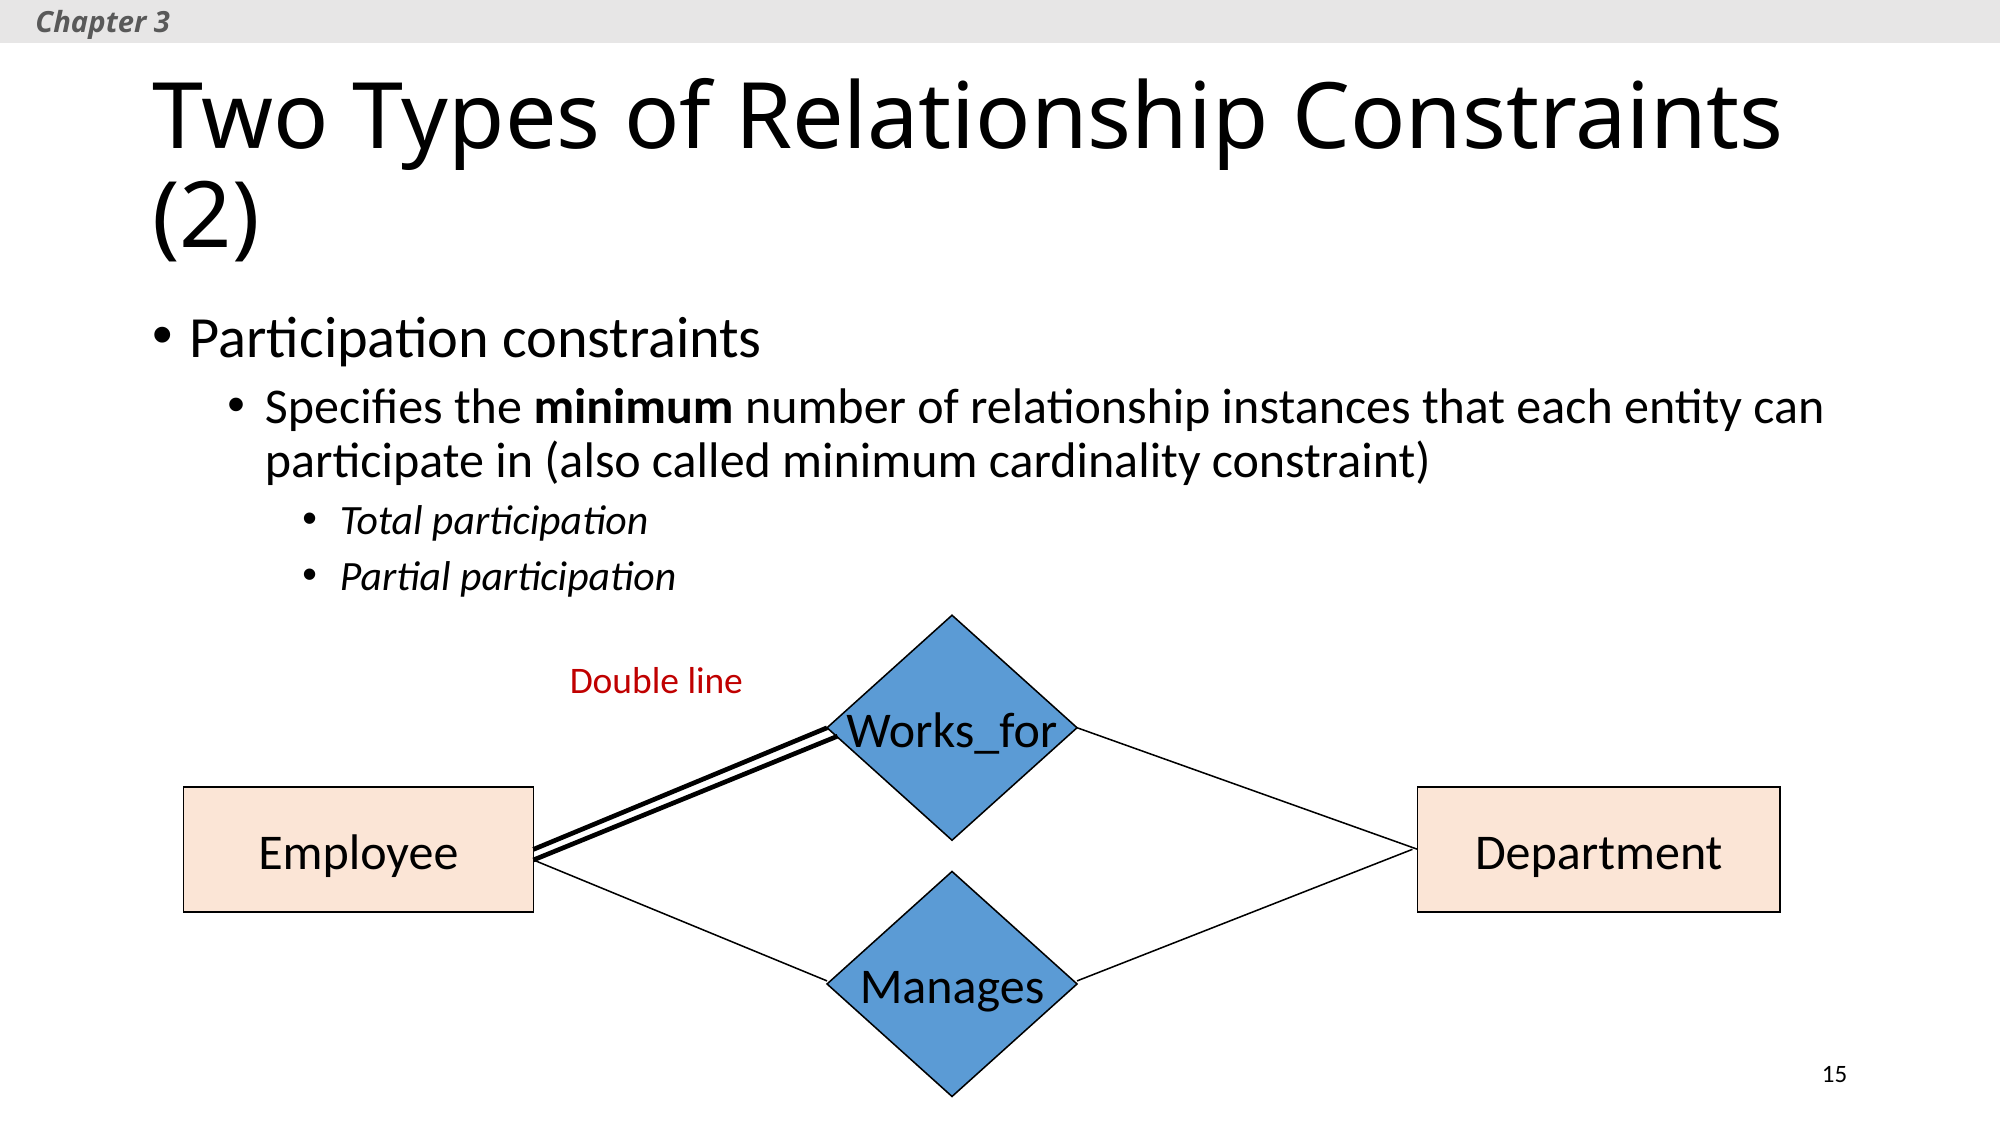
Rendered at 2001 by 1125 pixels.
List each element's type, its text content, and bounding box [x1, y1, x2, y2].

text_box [0, 0, 2000, 47]
title Two Types of Relationship Constraints (2) [137, 59, 1863, 278]
slide_number 15 [1412, 1042, 1863, 1103]
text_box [183, 615, 1781, 1097]
list Participation constraints Specifies the minimum number of relationship instances that each entity can participate in (also called minimum cardinality constraint) Total participation Partial participation [137, 299, 1863, 1014]
